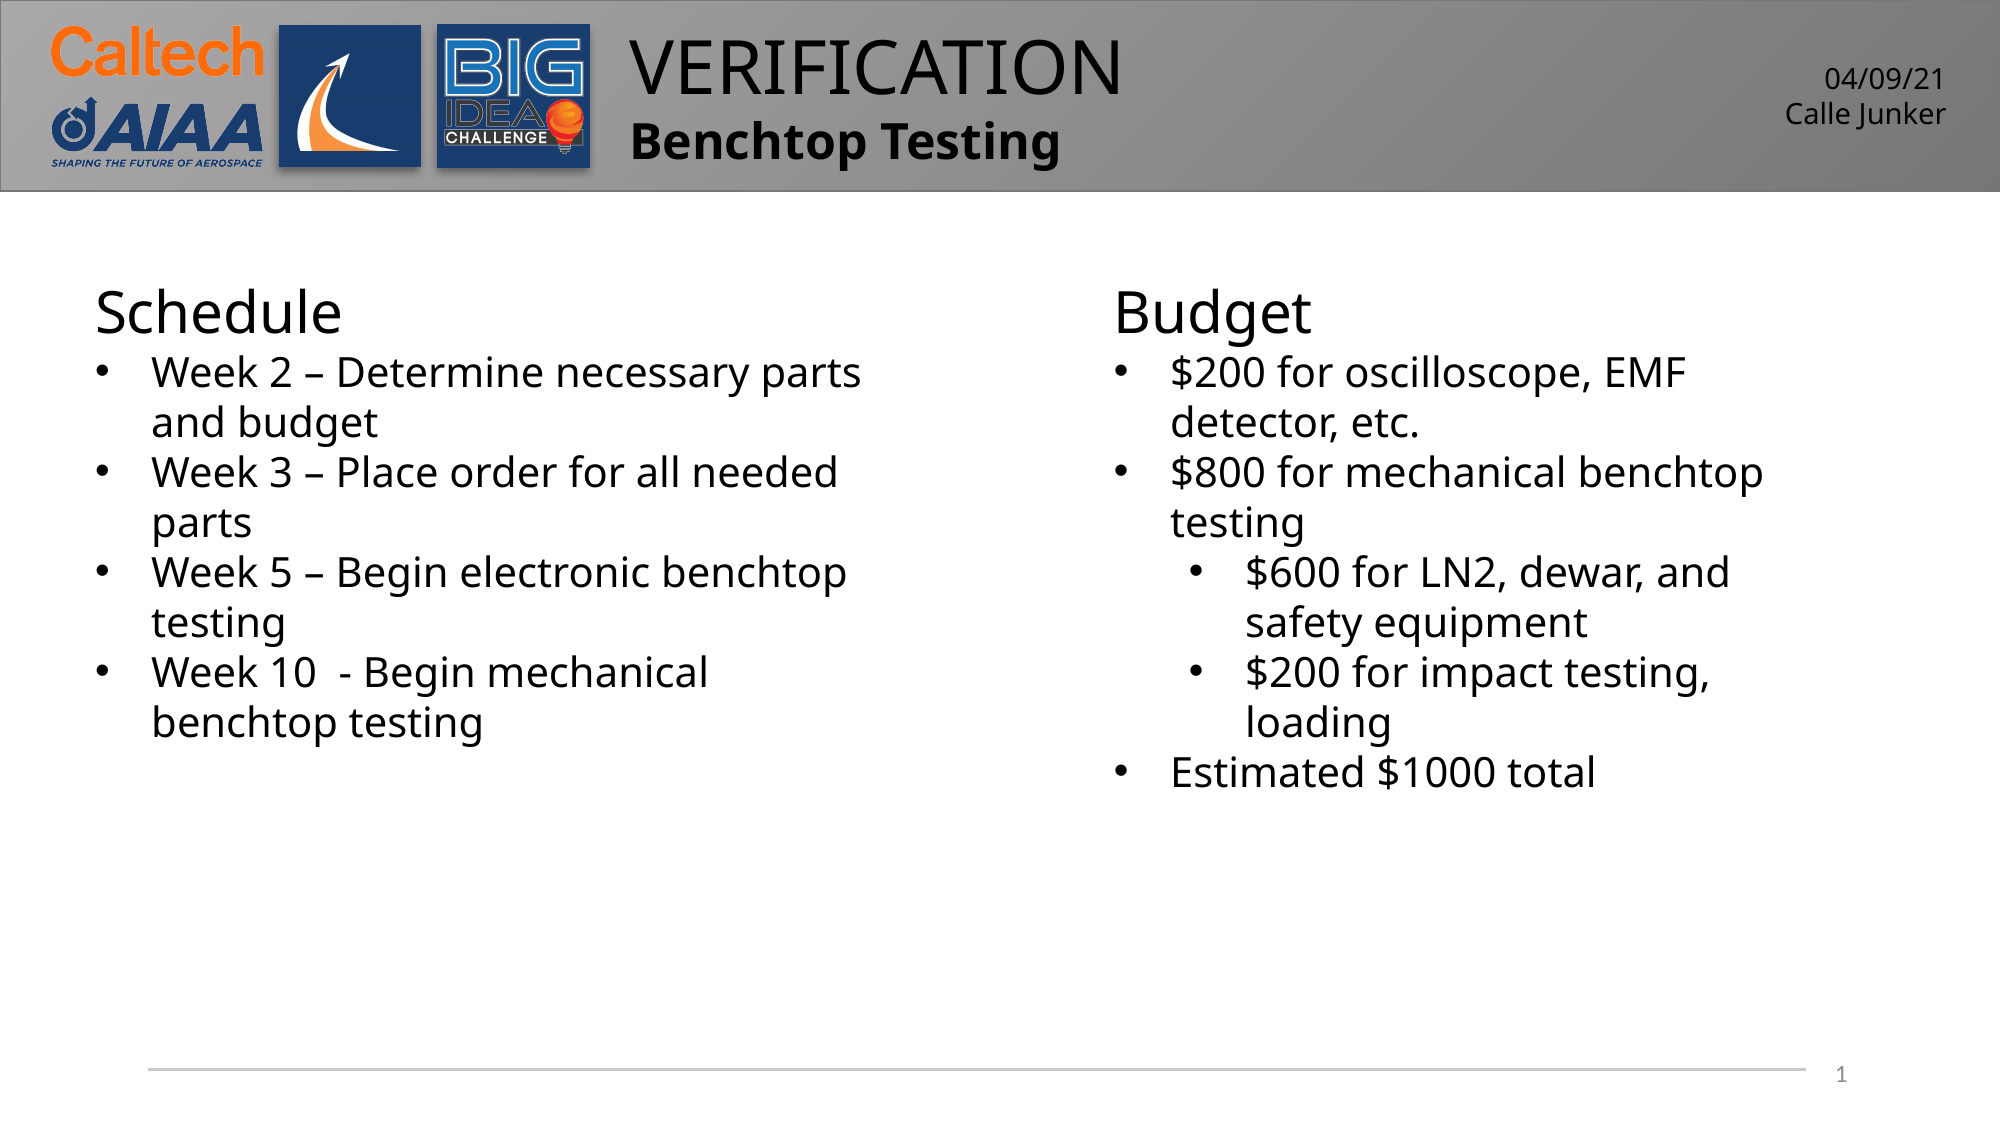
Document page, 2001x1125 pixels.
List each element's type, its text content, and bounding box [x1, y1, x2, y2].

text_box Budget $200 for oscilloscope, EMF detector, etc. $800 for mechanical benchtop testing $600 for LN2, dewar, and safety equipment $200 for impact testing, loading Estimated $1000 total [1099, 267, 1835, 803]
text_box [0, 0, 2000, 192]
text_box VERIFICATION Benchtop Testing [614, 12, 1370, 177]
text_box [51, 25, 590, 167]
text_box Schedule Week 2 – Determine necessary parts and budget Week 3 – Place order for all needed parts Week 5 – Begin electronic benchtop testing Week 10 - Begin mechanical benchtop testing [80, 267, 919, 803]
slide_number 1 [1412, 1042, 1863, 1103]
text_box 04/09/21 Calle Junker [1233, 52, 1962, 138]
